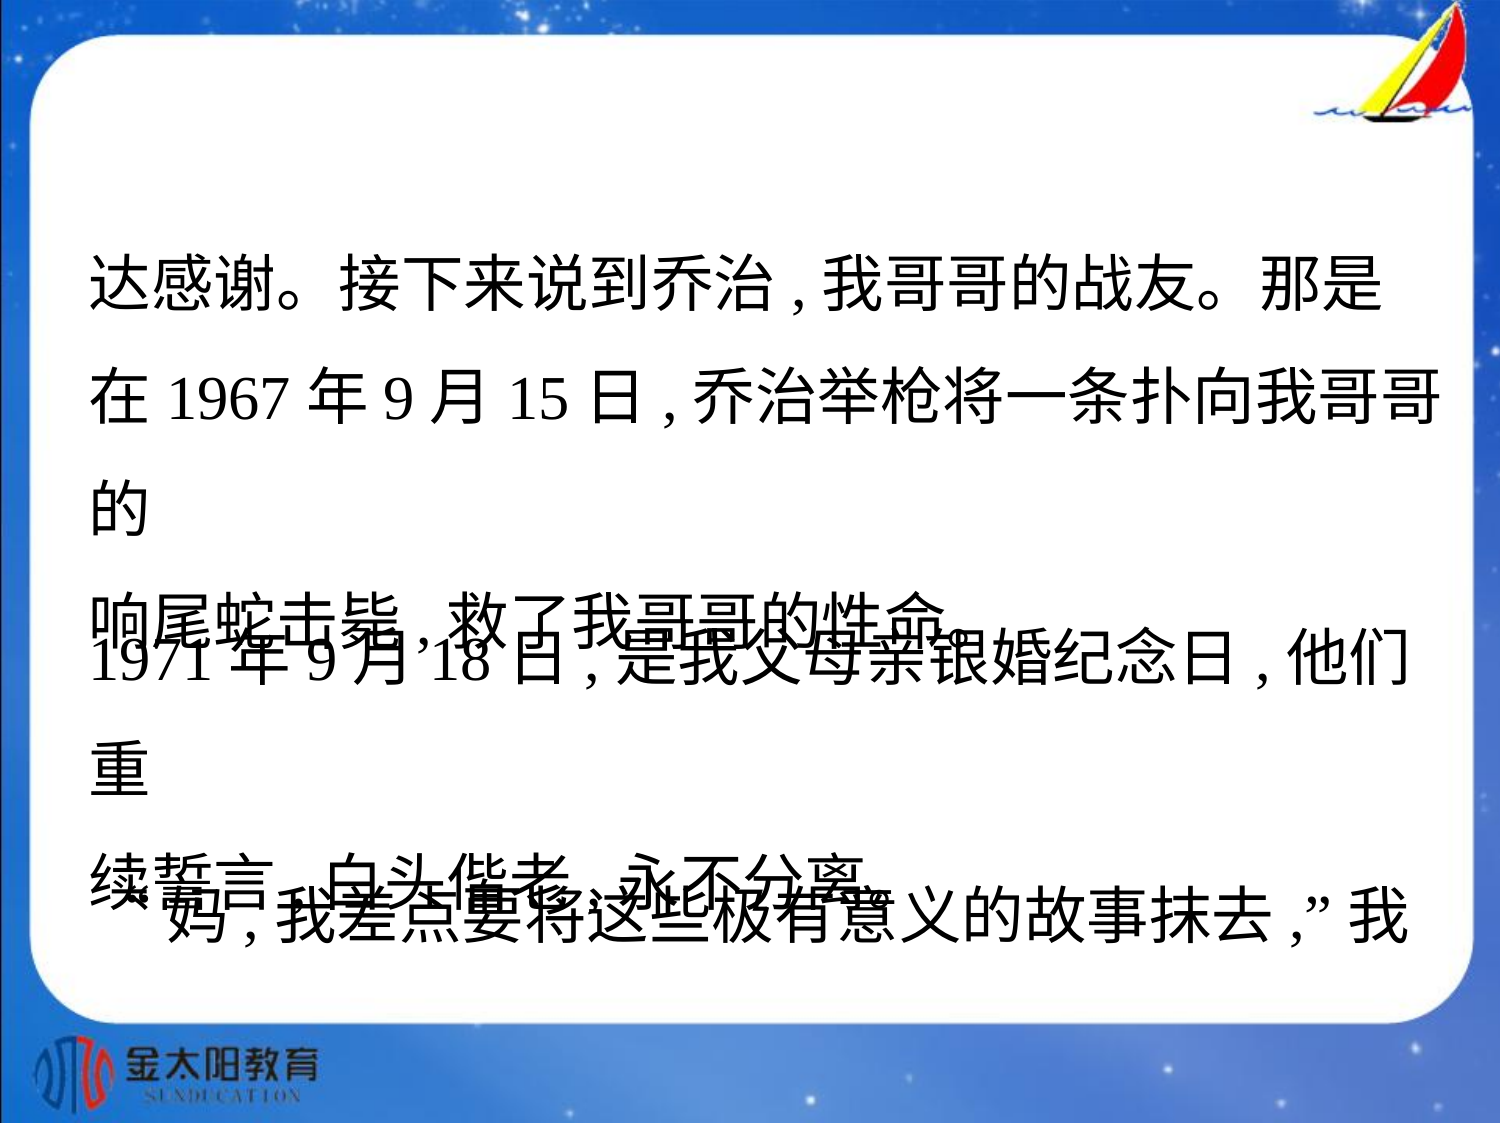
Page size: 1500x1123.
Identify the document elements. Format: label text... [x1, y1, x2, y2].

text_box “妈,我差点要将这些极有意义的故事抹去,”我 [88, 838, 1453, 952]
text_box 1971年9月18日,是我父母亲银婚纪念日,他们重 续誓言,白头偕老,永不分离。 [88, 579, 1453, 838]
picture [0, 0, 1500, 1123]
text_box 达感谢。接下来说到乔治,我哥哥的战友。那是 在1967年9月15日,乔治举枪将一条扑向我哥哥的 响尾蛇击毙,救了我哥哥的性命。 [88, 206, 1453, 579]
